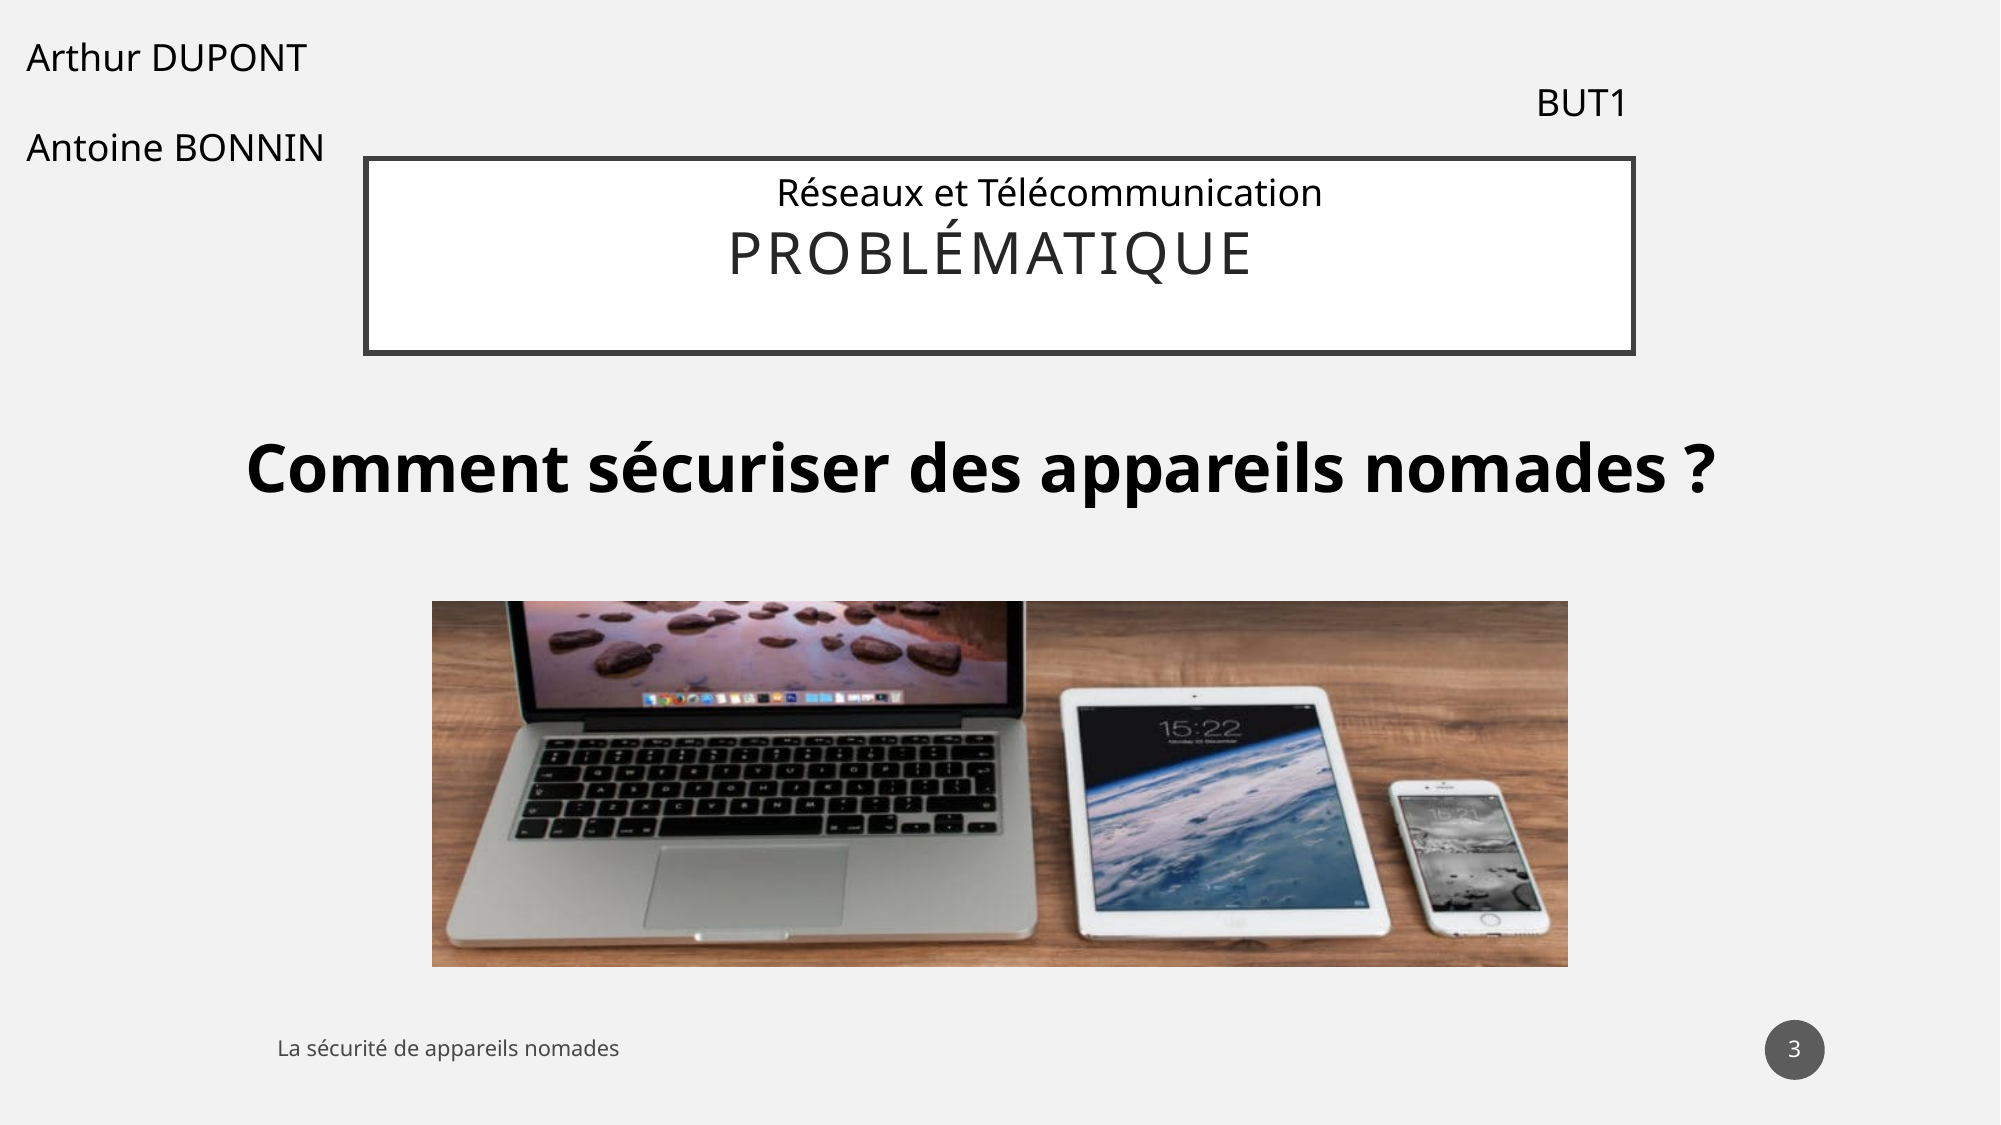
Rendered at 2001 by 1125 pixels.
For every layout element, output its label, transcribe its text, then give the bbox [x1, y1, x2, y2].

text_box 3 [1764, 1019, 1825, 1080]
text_box Arthur DUPONT BUT1 Antoine BONNIN Réseaux et Télécommunication [11, 26, 1988, 221]
picture [432, 601, 1568, 967]
footer La sécurité de appareils nomades [262, 1023, 1231, 1076]
title Problématique [366, 221, 1634, 354]
list Comment sécuriser des appareils nomades ? [80, 418, 1919, 563]
